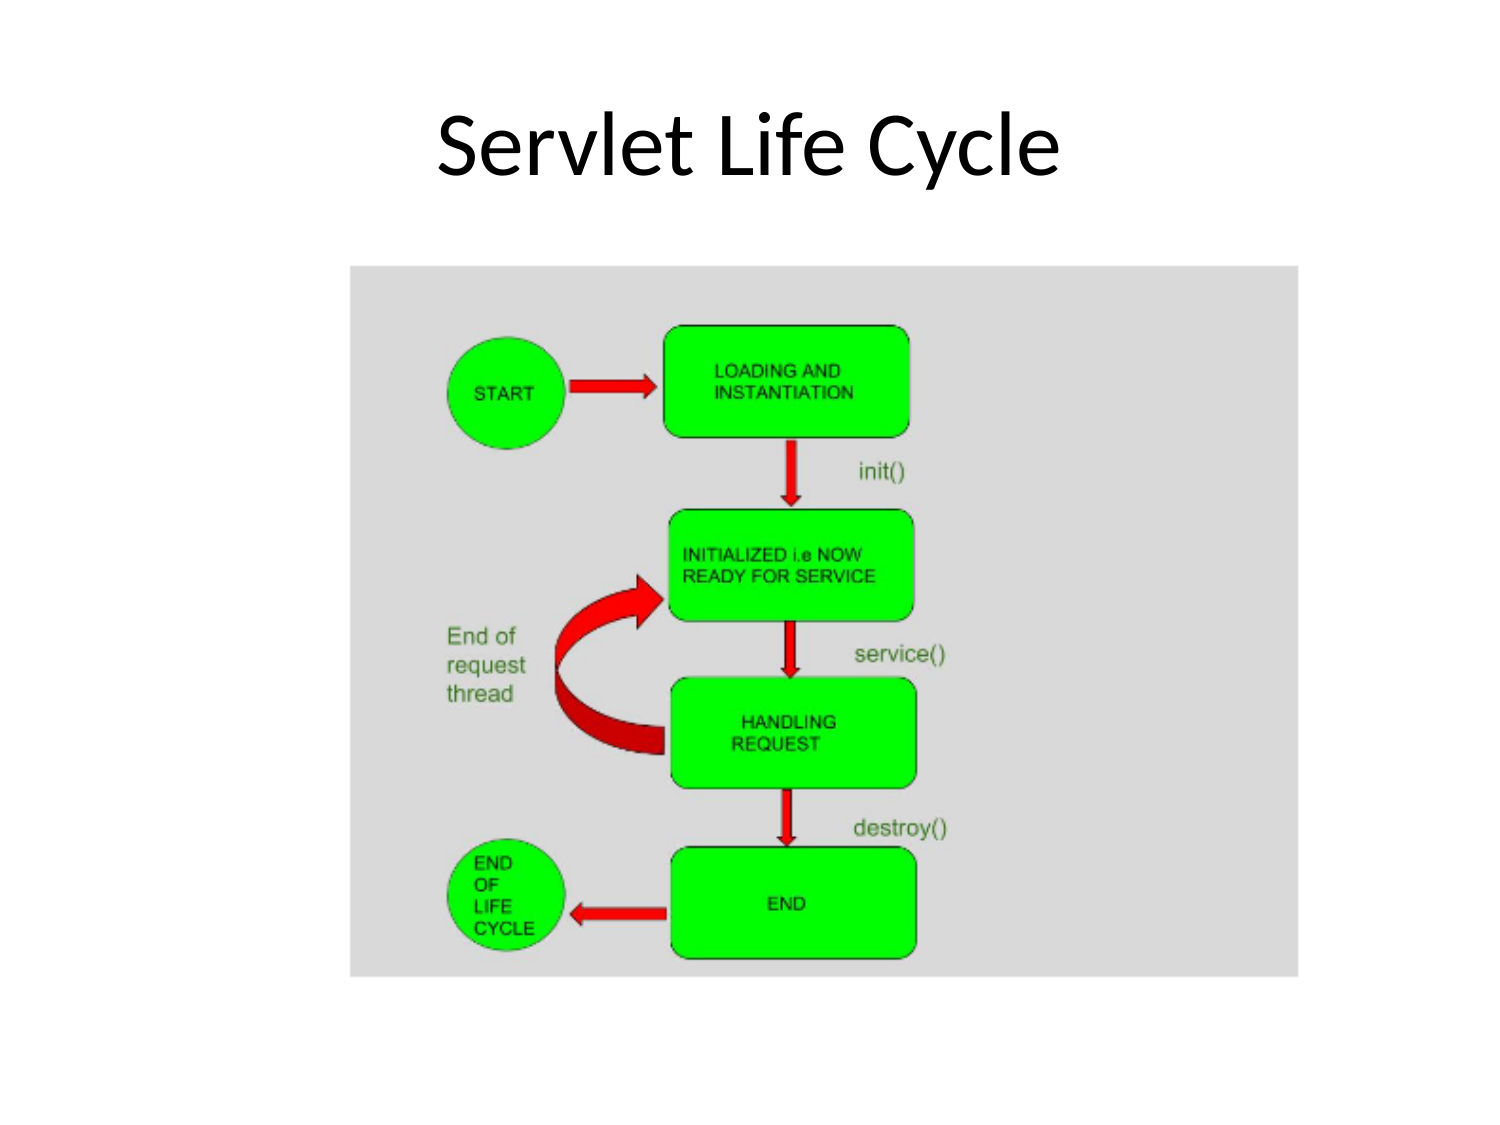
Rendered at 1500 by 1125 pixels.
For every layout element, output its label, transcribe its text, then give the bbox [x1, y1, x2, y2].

title Servlet Life Cycle [75, 45, 1425, 233]
picture [343, 255, 1330, 1001]
